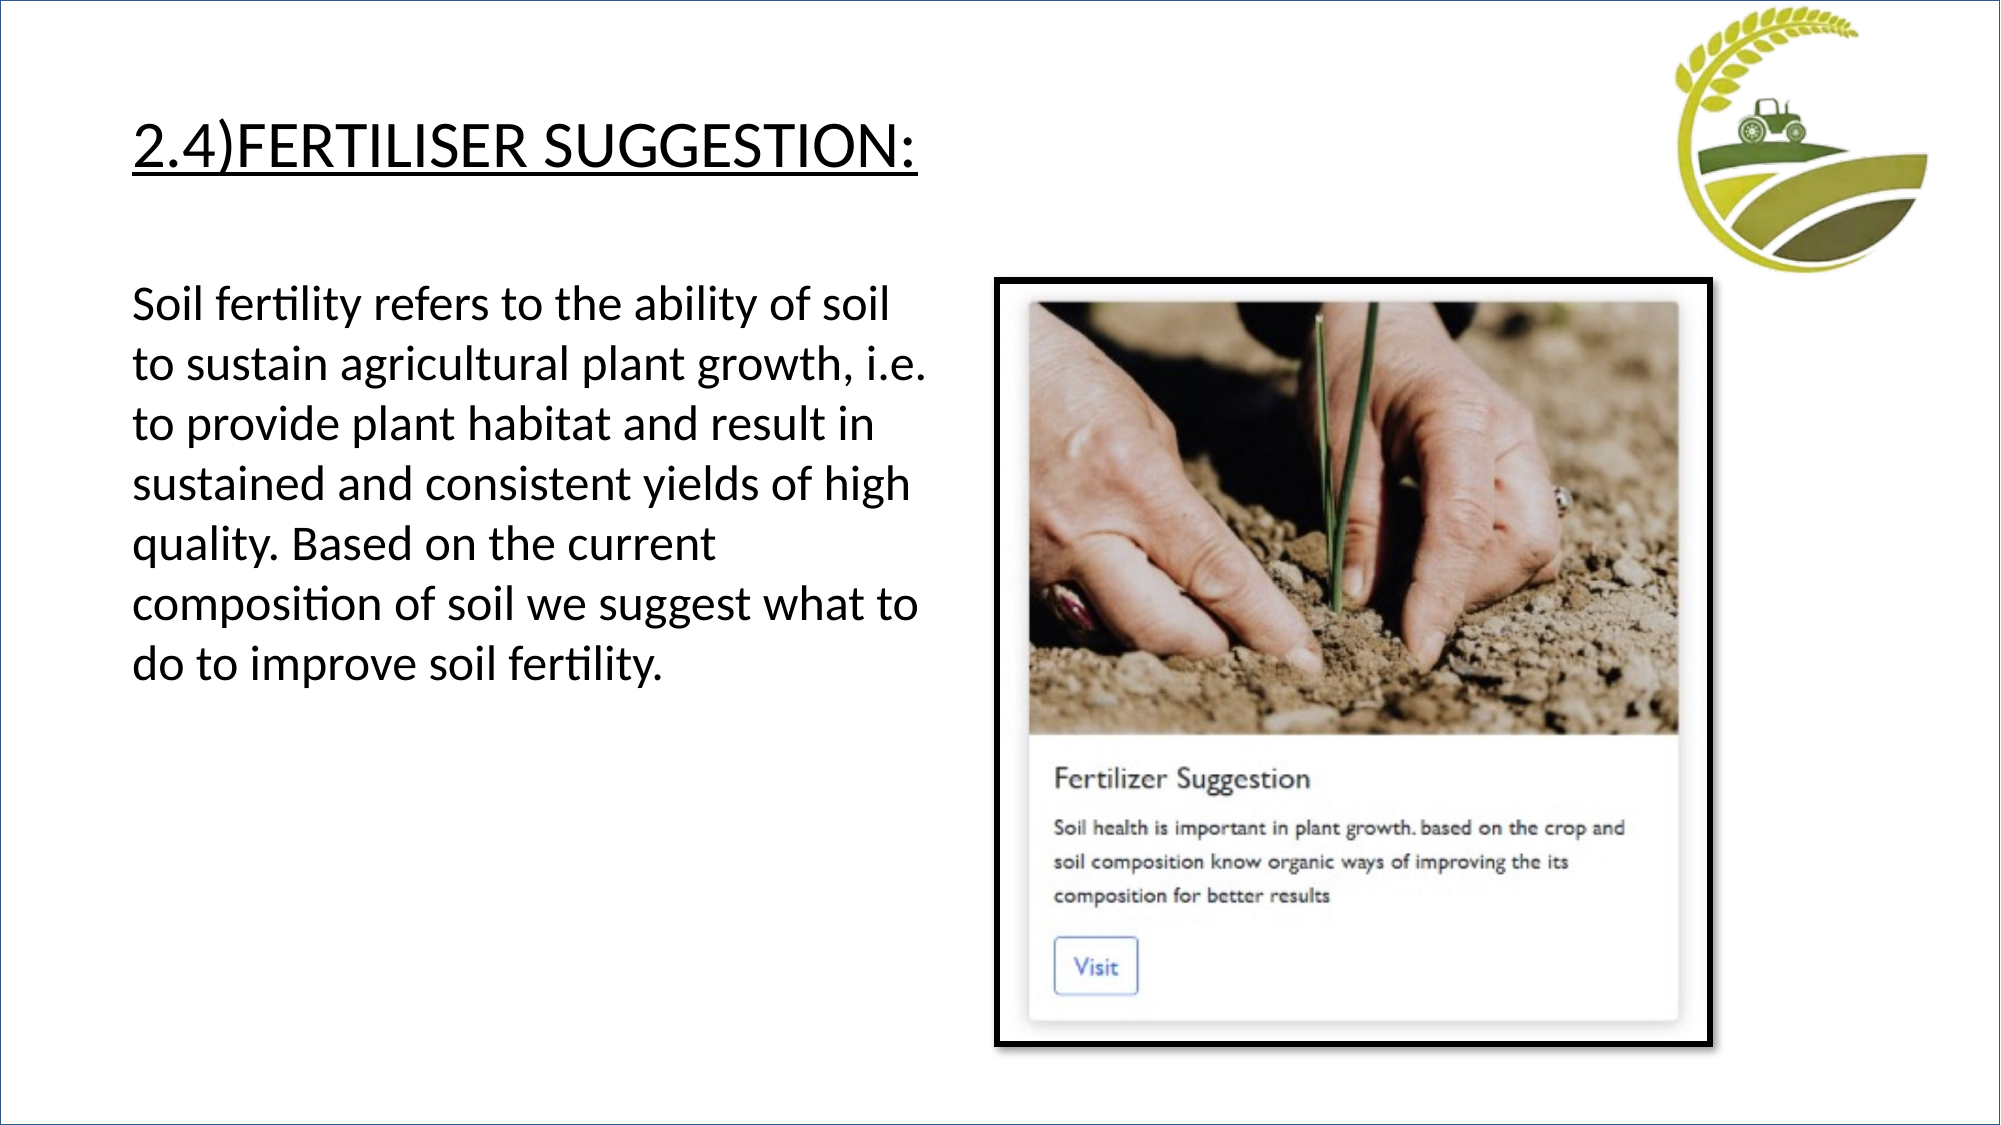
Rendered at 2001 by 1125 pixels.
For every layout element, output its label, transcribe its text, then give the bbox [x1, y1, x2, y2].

text_box [0, 0, 2000, 1125]
text_box Soil fertility refers to the ability of soil to sustain agricultural plant growth, i.e. to provide plant habitat and result in sustained and consistent yields of high quality. Based on the current composition of soil we suggest what to do to improve soil fertility. [117, 262, 960, 698]
text_box 2.4)FERTILISER SUGGESTION: [117, 93, 977, 189]
picture [999, 0, 2000, 1041]
